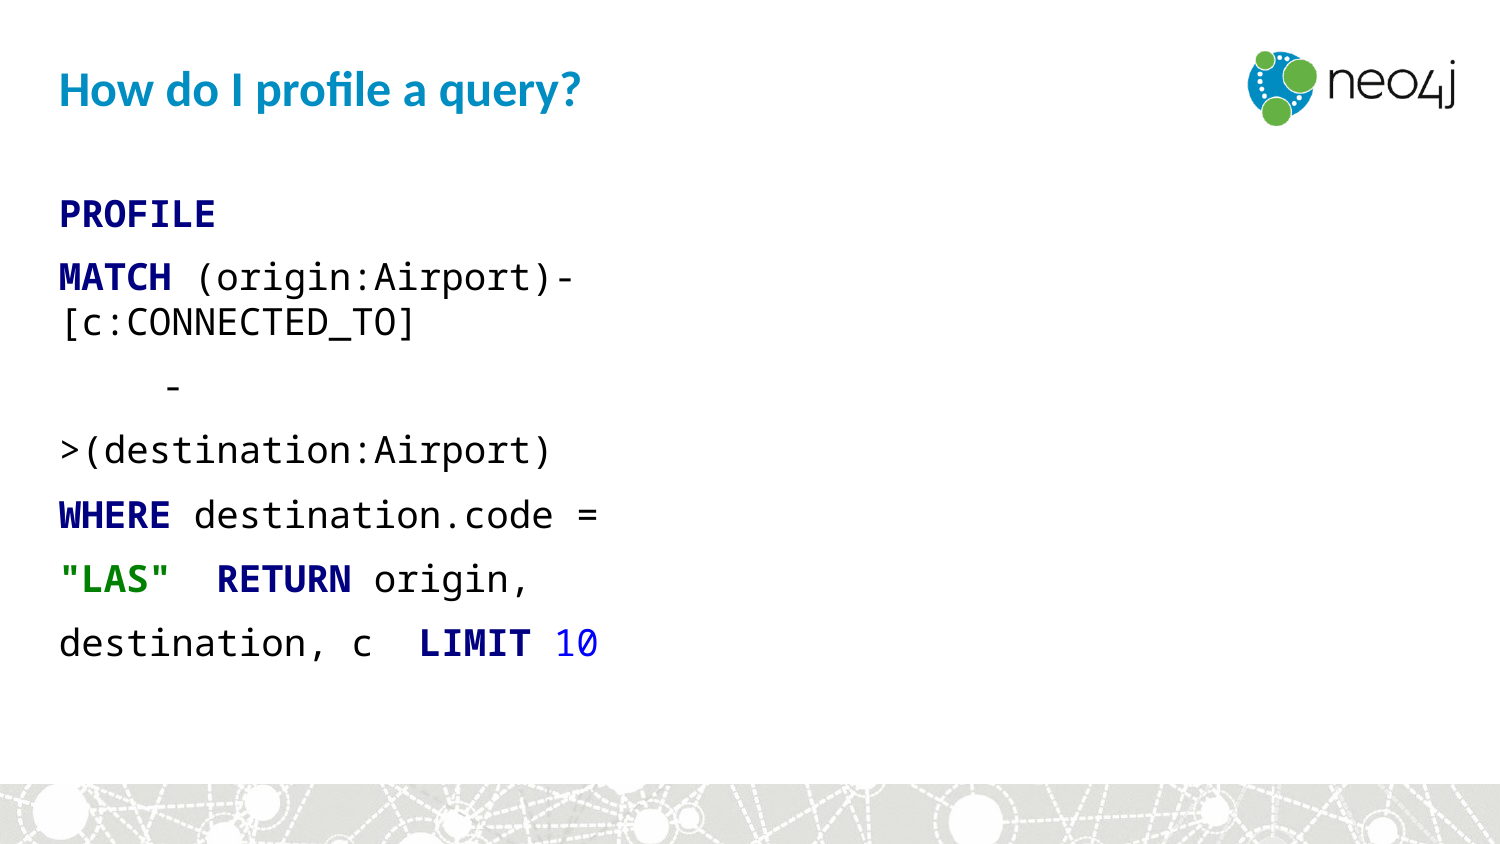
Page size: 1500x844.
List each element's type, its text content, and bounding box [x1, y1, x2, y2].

picture [1245, 49, 1457, 128]
picture [0, 784, 1500, 844]
text_box PROFILE MATCH (origin:Airport)-[c:CONNECTED_TO] ->(destination:Airport) WHERE destination.code = "LAS" RETURN origin, destination, c LIMIT 10 [56, 170, 866, 665]
title How do I proﬁle a query? [56, 54, 586, 170]
